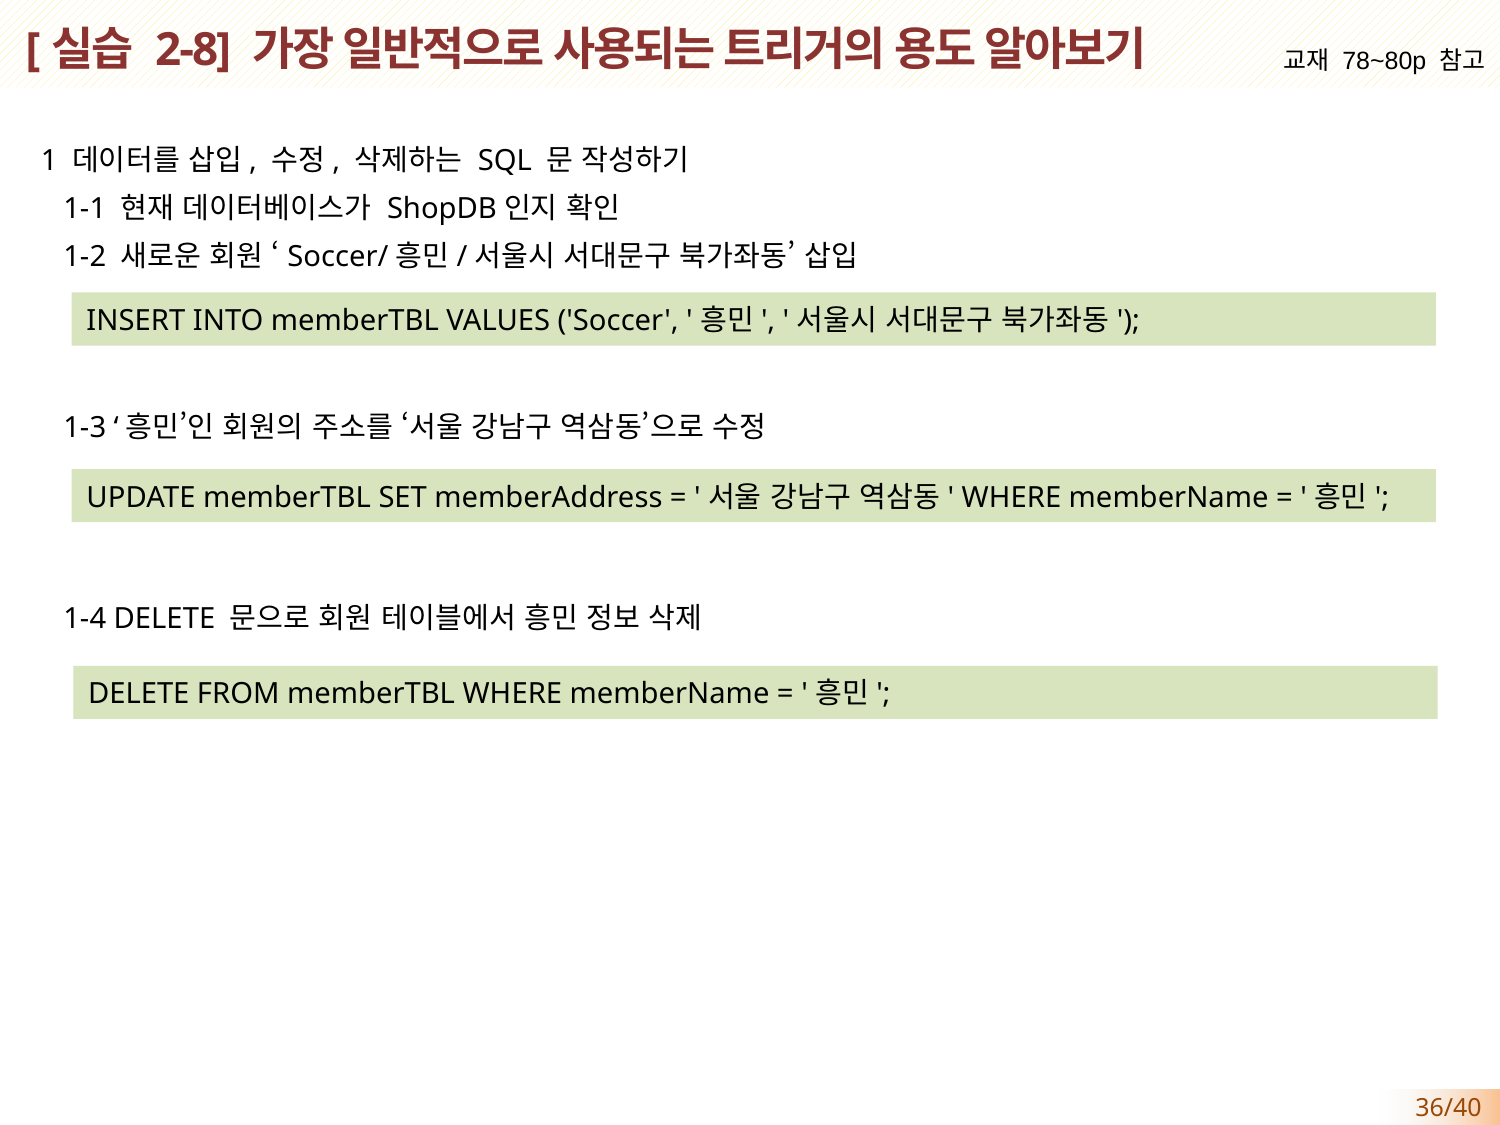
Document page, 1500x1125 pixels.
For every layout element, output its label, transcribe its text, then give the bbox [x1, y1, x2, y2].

text_box DELETE FROM memberTBL WHERE memberName = '흥민'; [71, 664, 1440, 721]
title [실습 2-8] 가장 일반적으로 사용되는 트리거의 용도 알아보기 [10, 8, 1288, 87]
text_box 교재 78~80p 참고 [1268, 36, 1500, 82]
text_box UPDATE memberTBL SET memberAddress = '서울 강남구 역삼동' WHERE memberName = '흥민'; [70, 467, 1438, 524]
list 1 데이터를 삽입, 수정, 삭제하는 SQL 문 작성하기 1-1 현재 데이터베이스가 ShopDB인지 확인 1-2 새로운 회원 ‘Soccer/흥민/서울시 서대문구 북가좌동’ 삽입 1-3 ‘흥민’인 회원의 주소를 ‘서울 강남구 역삼동’으로 수정 1-4 DELETE 문으로 회원 테이블에서 흥민 정보 삭제 [10, 126, 1481, 1057]
text_box INSERT INTO memberTBL VALUES ('Soccer', '흥민', '서울시 서대문구 북가좌동'); [70, 290, 1438, 348]
